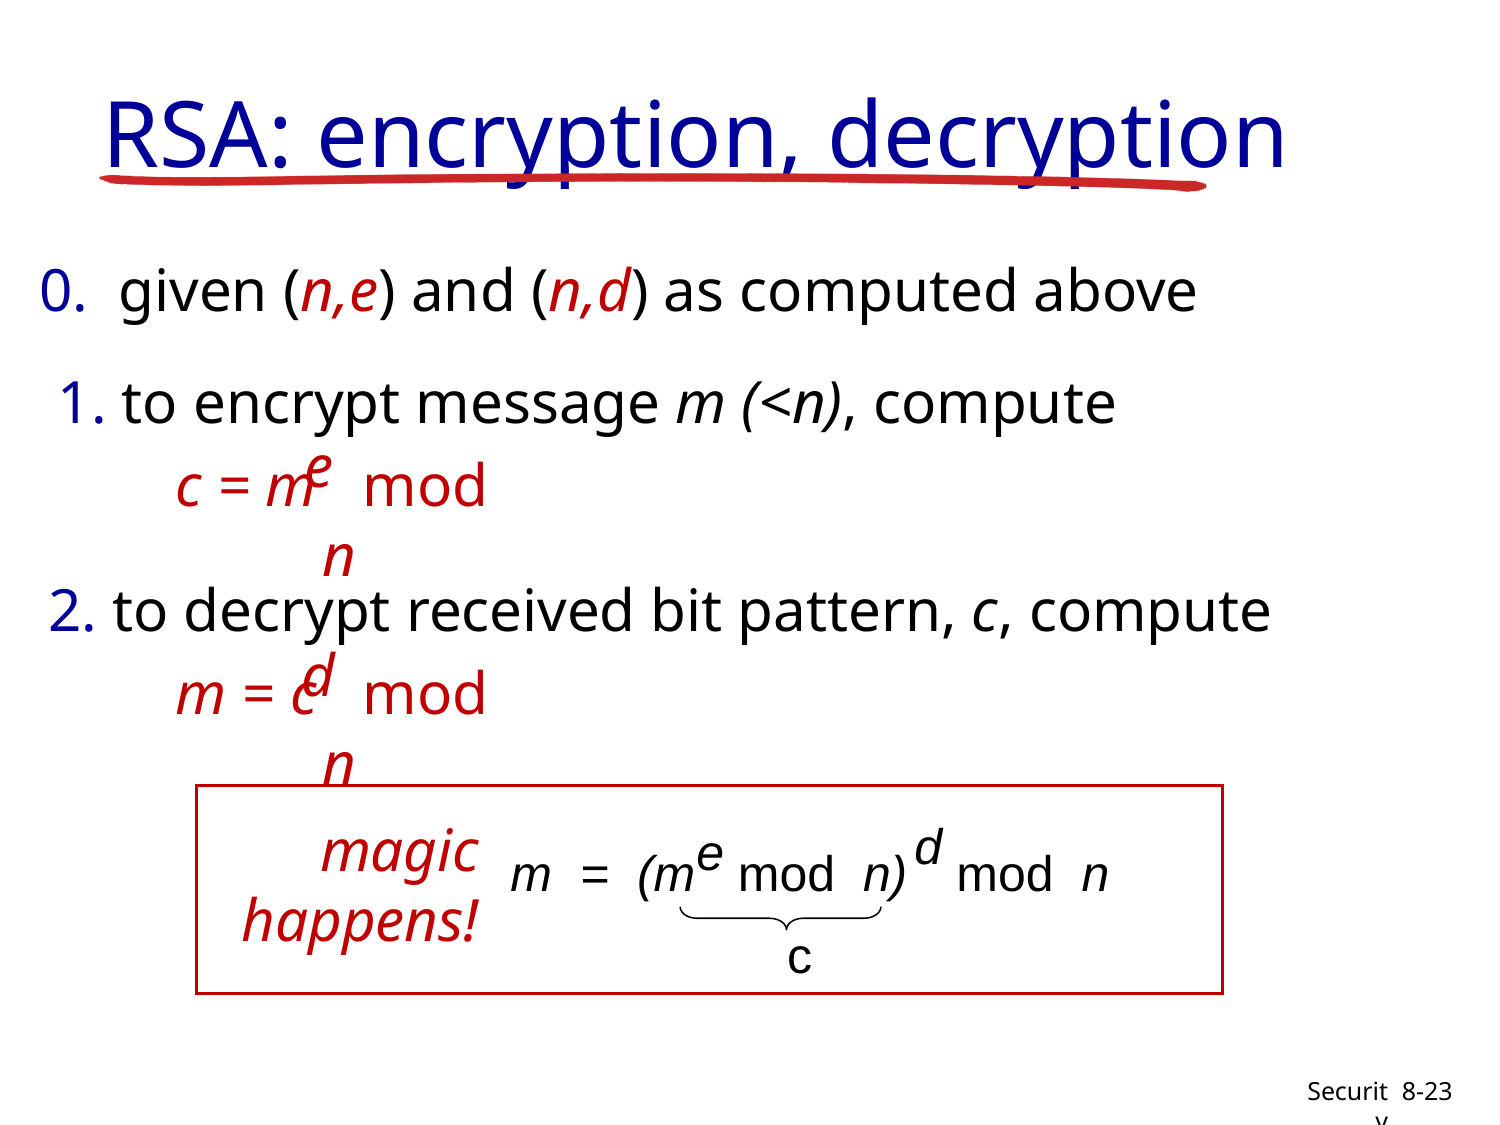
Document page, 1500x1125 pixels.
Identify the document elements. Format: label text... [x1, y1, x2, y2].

picture [94, 168, 1220, 198]
title RSA: encryption, decryption [87, 37, 1363, 225]
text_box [109, 357, 1099, 527]
footer Security [1284, 1067, 1403, 1110]
text_box [196, 785, 1223, 994]
text_box 0. given (n,e) and (n,d) as computed above [24, 246, 1214, 331]
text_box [486, 807, 1133, 910]
text_box 2. to decrypt received bit pattern, c, compute [33, 565, 1288, 651]
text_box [150, 629, 529, 736]
text_box 8-23 [1387, 1068, 1500, 1113]
text_box c [763, 919, 836, 991]
